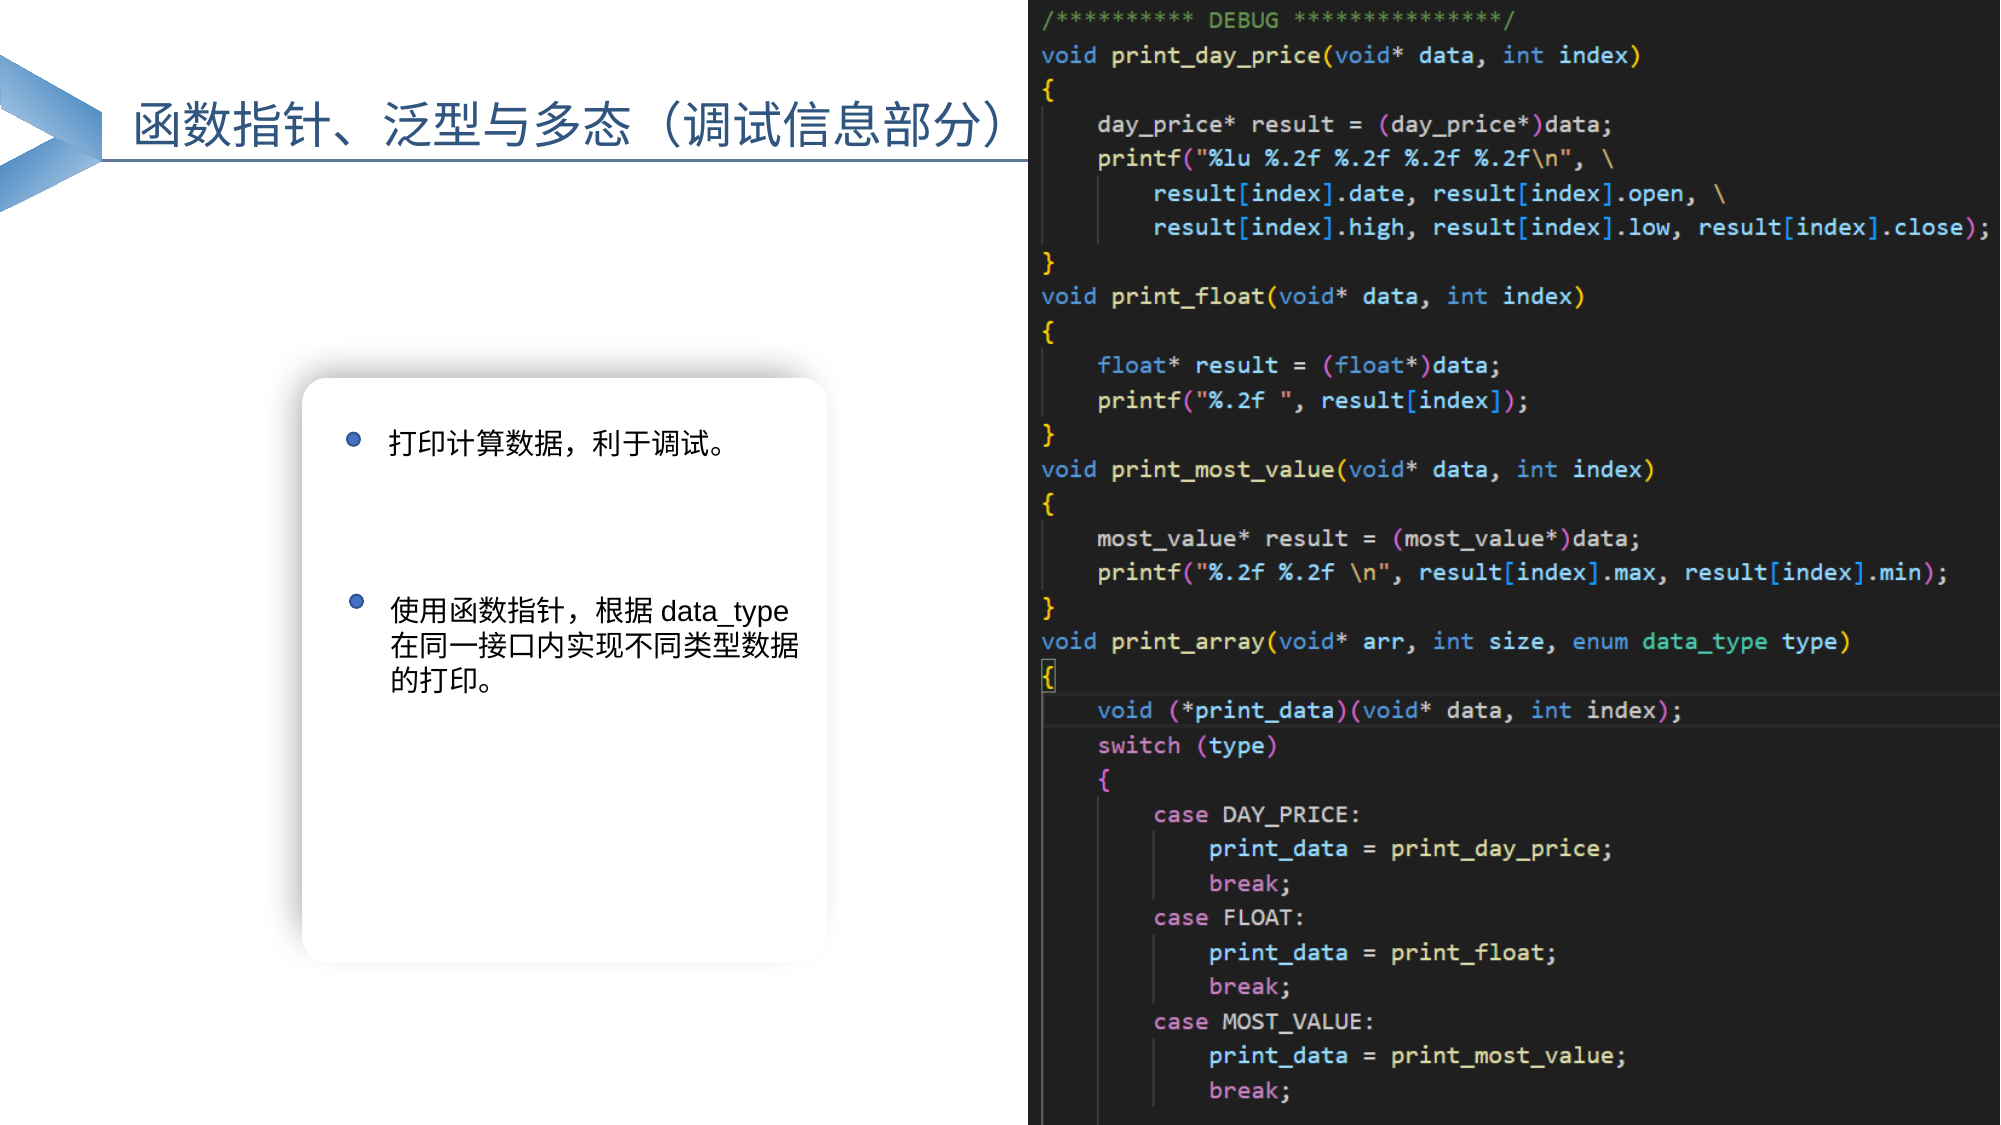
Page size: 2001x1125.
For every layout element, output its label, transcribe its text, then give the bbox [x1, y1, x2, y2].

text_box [0, 55, 102, 212]
text_box [345, 431, 362, 447]
text_box 使用函数指针，根据data_type在同一接口内实现不同类型数据的打印。 [375, 584, 817, 740]
text_box 打印计算数据，利于调试。 [373, 418, 815, 503]
picture [1028, 0, 2000, 1125]
text_box [348, 593, 365, 609]
text_box 函数指针、泛型与多态（调试信息部分） [118, 85, 1028, 160]
text_box It is known as "Forest University". The school has a complete teaching and research support system and complete public service facilities. The campus covers an area of more than 7000 mu, with verdant trees, green grass, elegant environment, beautiful scenery and 72% green coverage. [301, 376, 828, 964]
